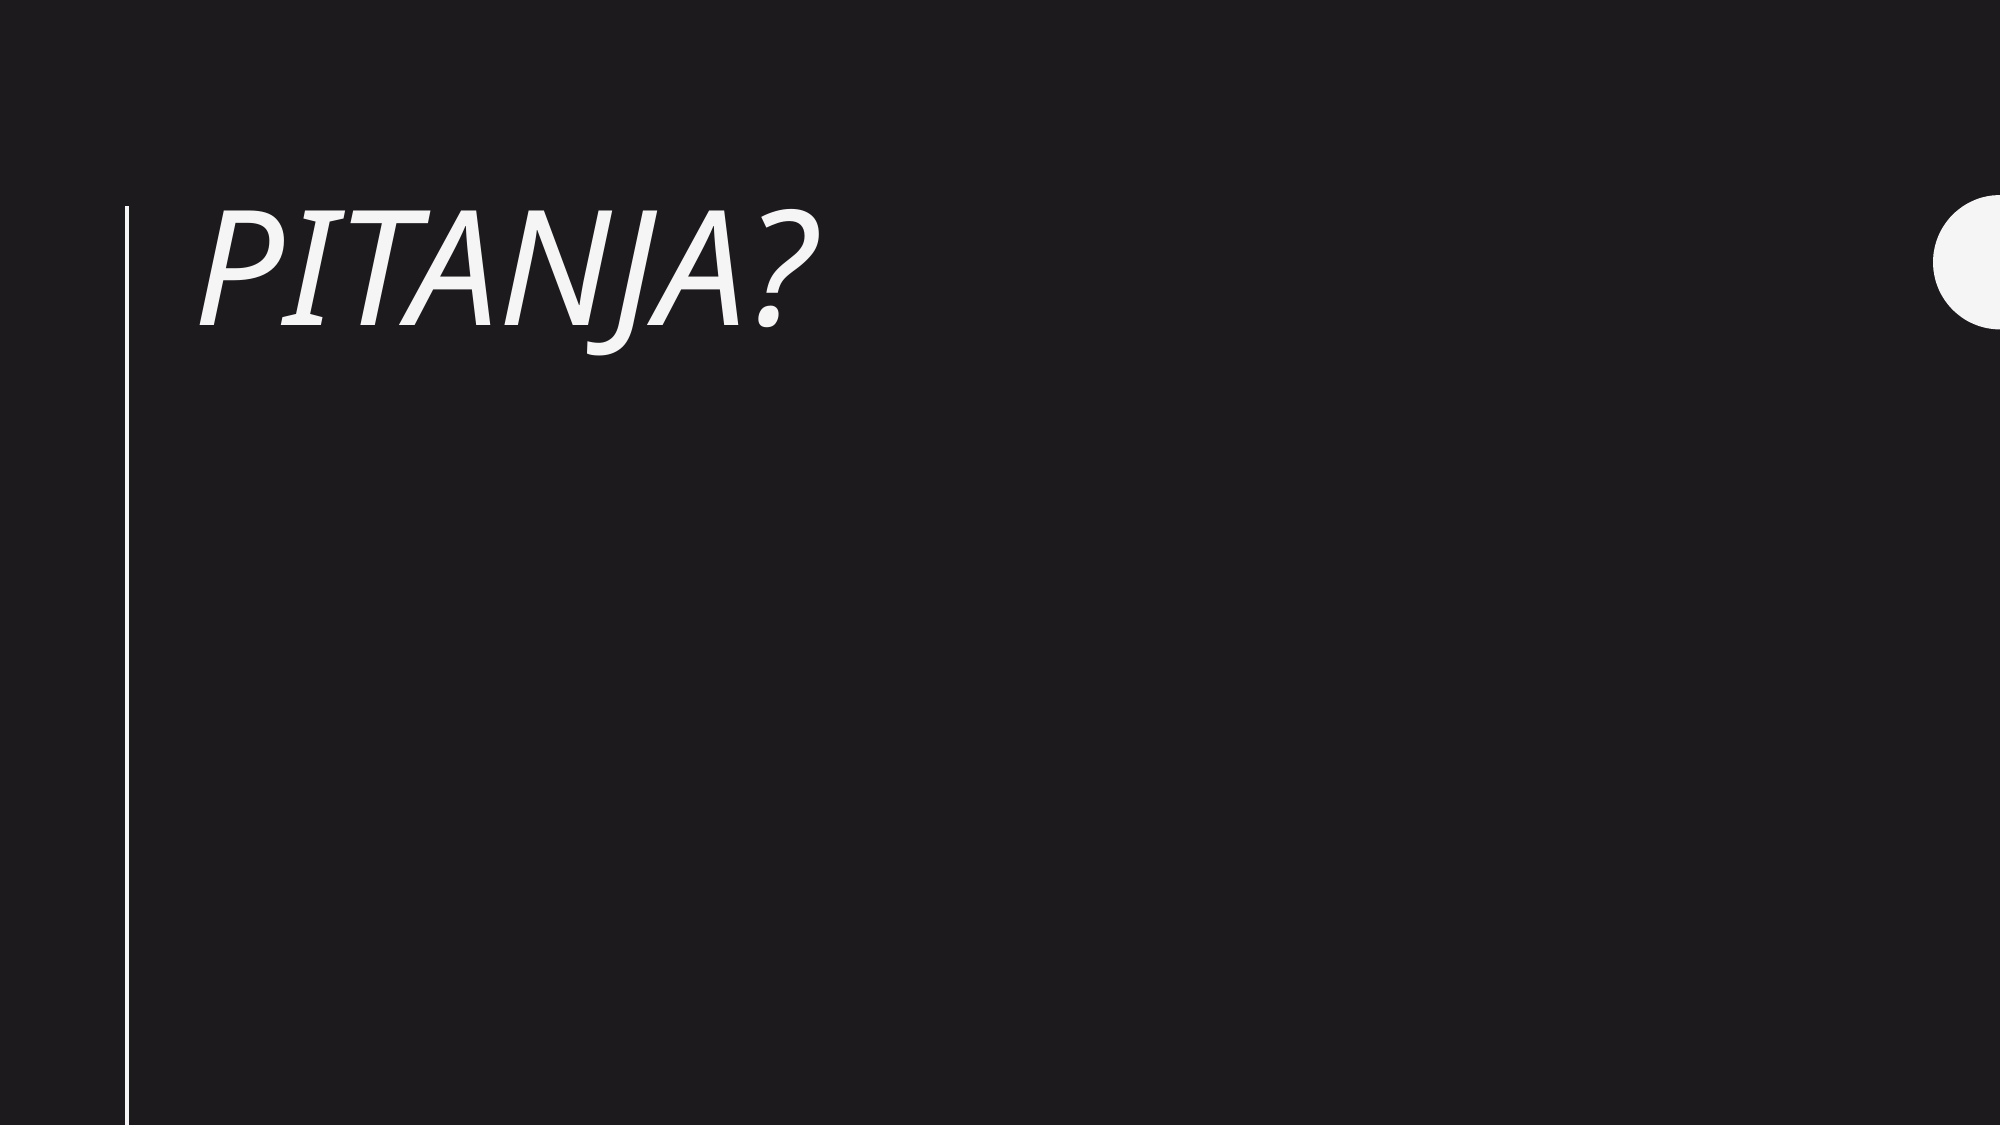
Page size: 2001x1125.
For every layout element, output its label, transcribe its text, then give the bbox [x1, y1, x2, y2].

title Pitanja? [178, 187, 1333, 888]
